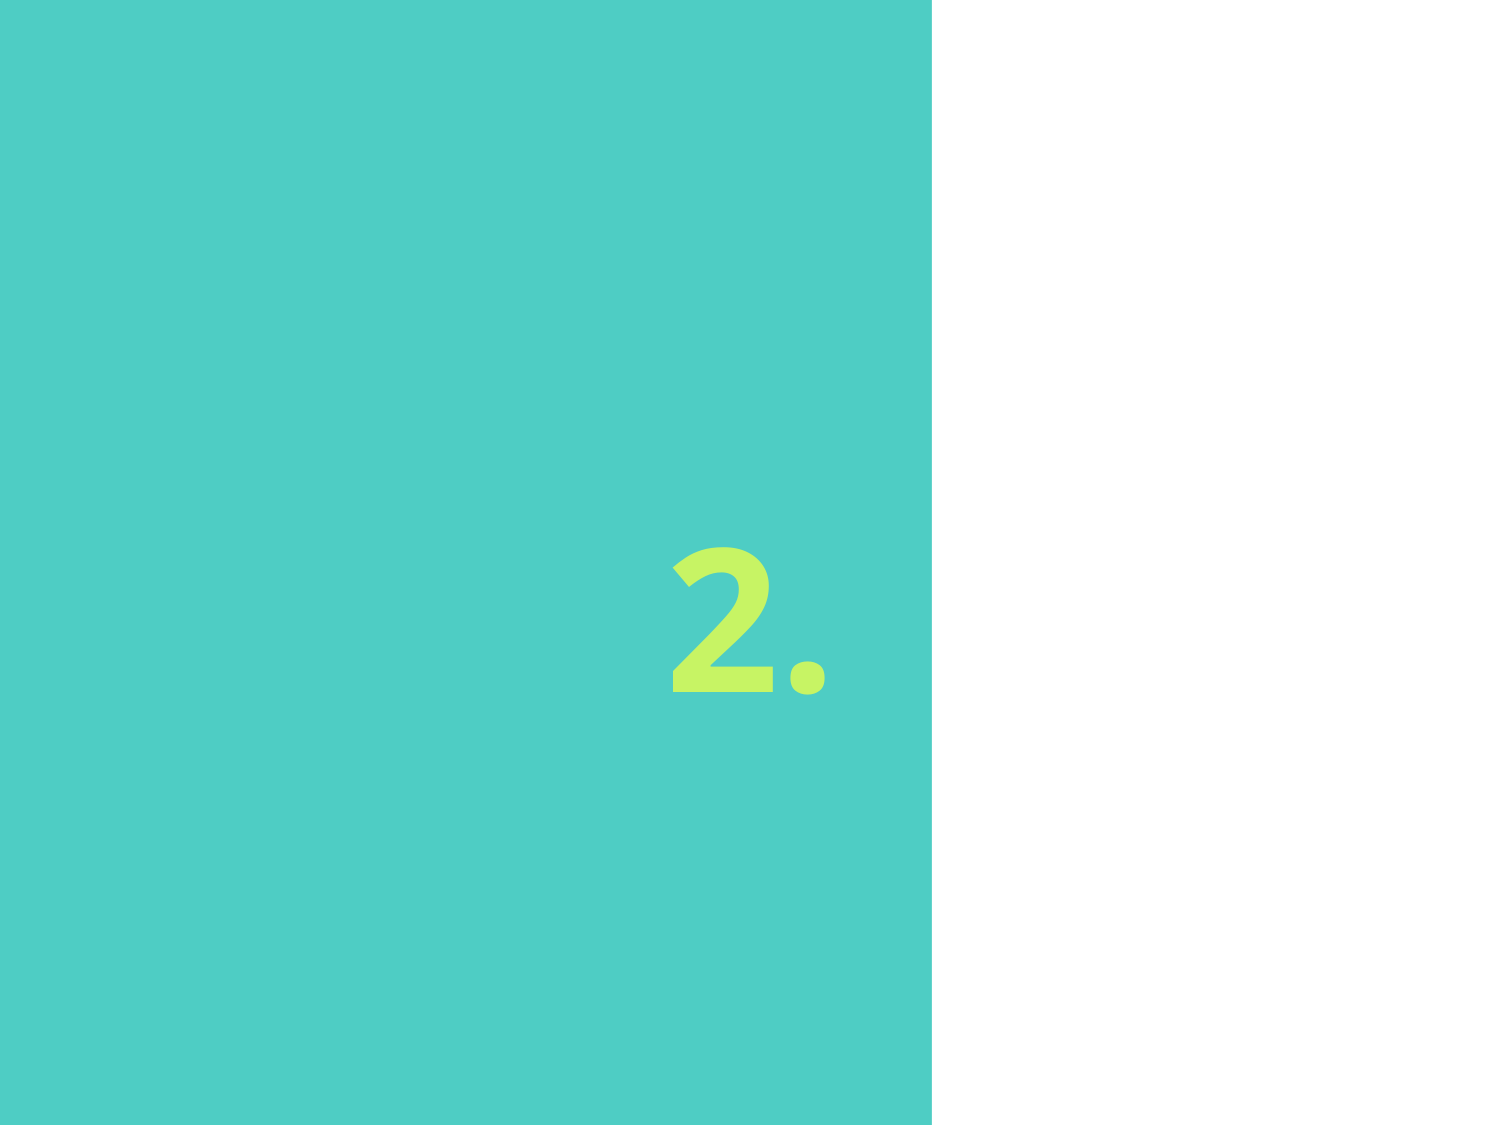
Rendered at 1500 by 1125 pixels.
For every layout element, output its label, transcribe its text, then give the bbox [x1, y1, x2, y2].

title 2. [112, 633, 852, 948]
